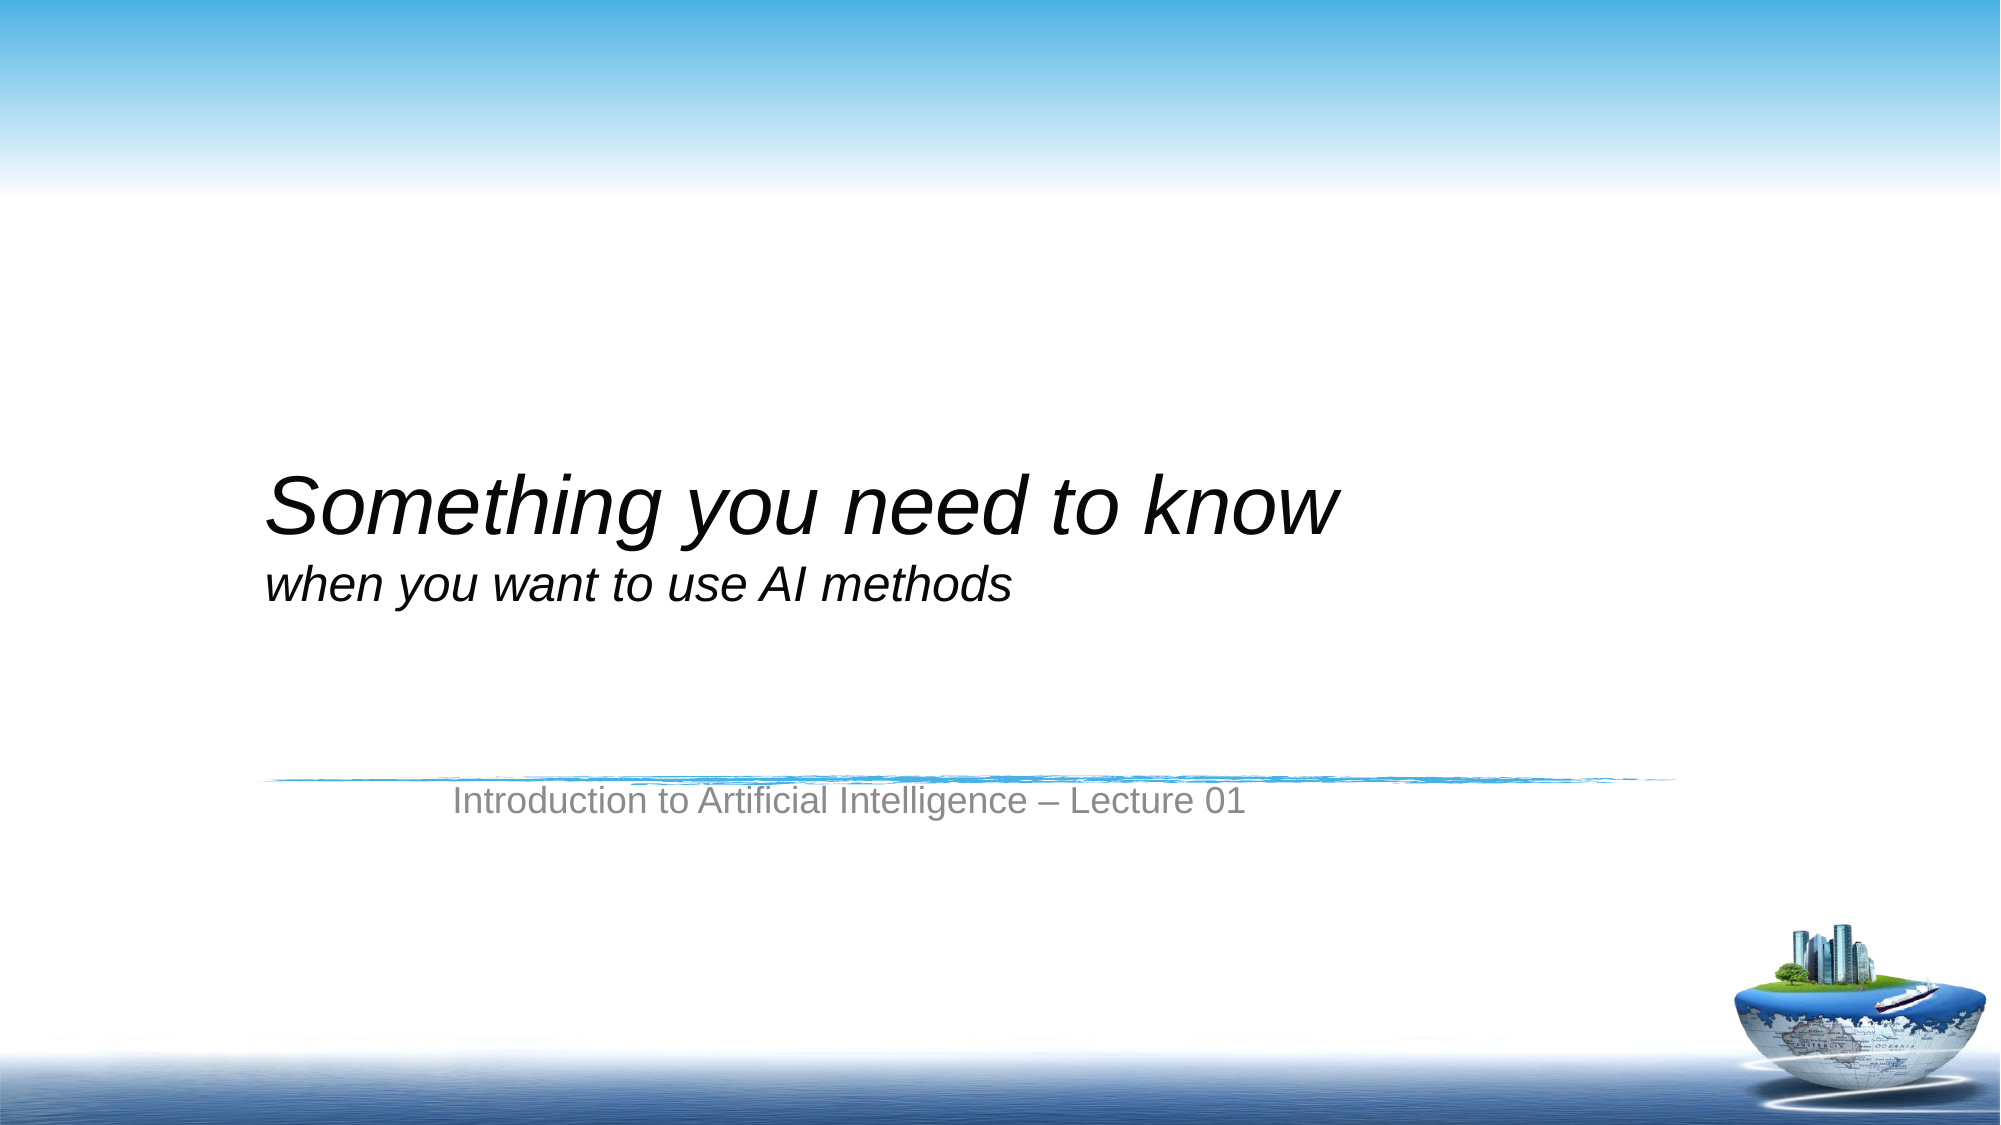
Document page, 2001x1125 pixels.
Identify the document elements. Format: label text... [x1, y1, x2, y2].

picture [0, 920, 2001, 1125]
list Introduction to Artificial Intelligence – Lecture 01 [437, 768, 1563, 901]
title Something you need to know when you want to use AI methods [249, 312, 1751, 751]
